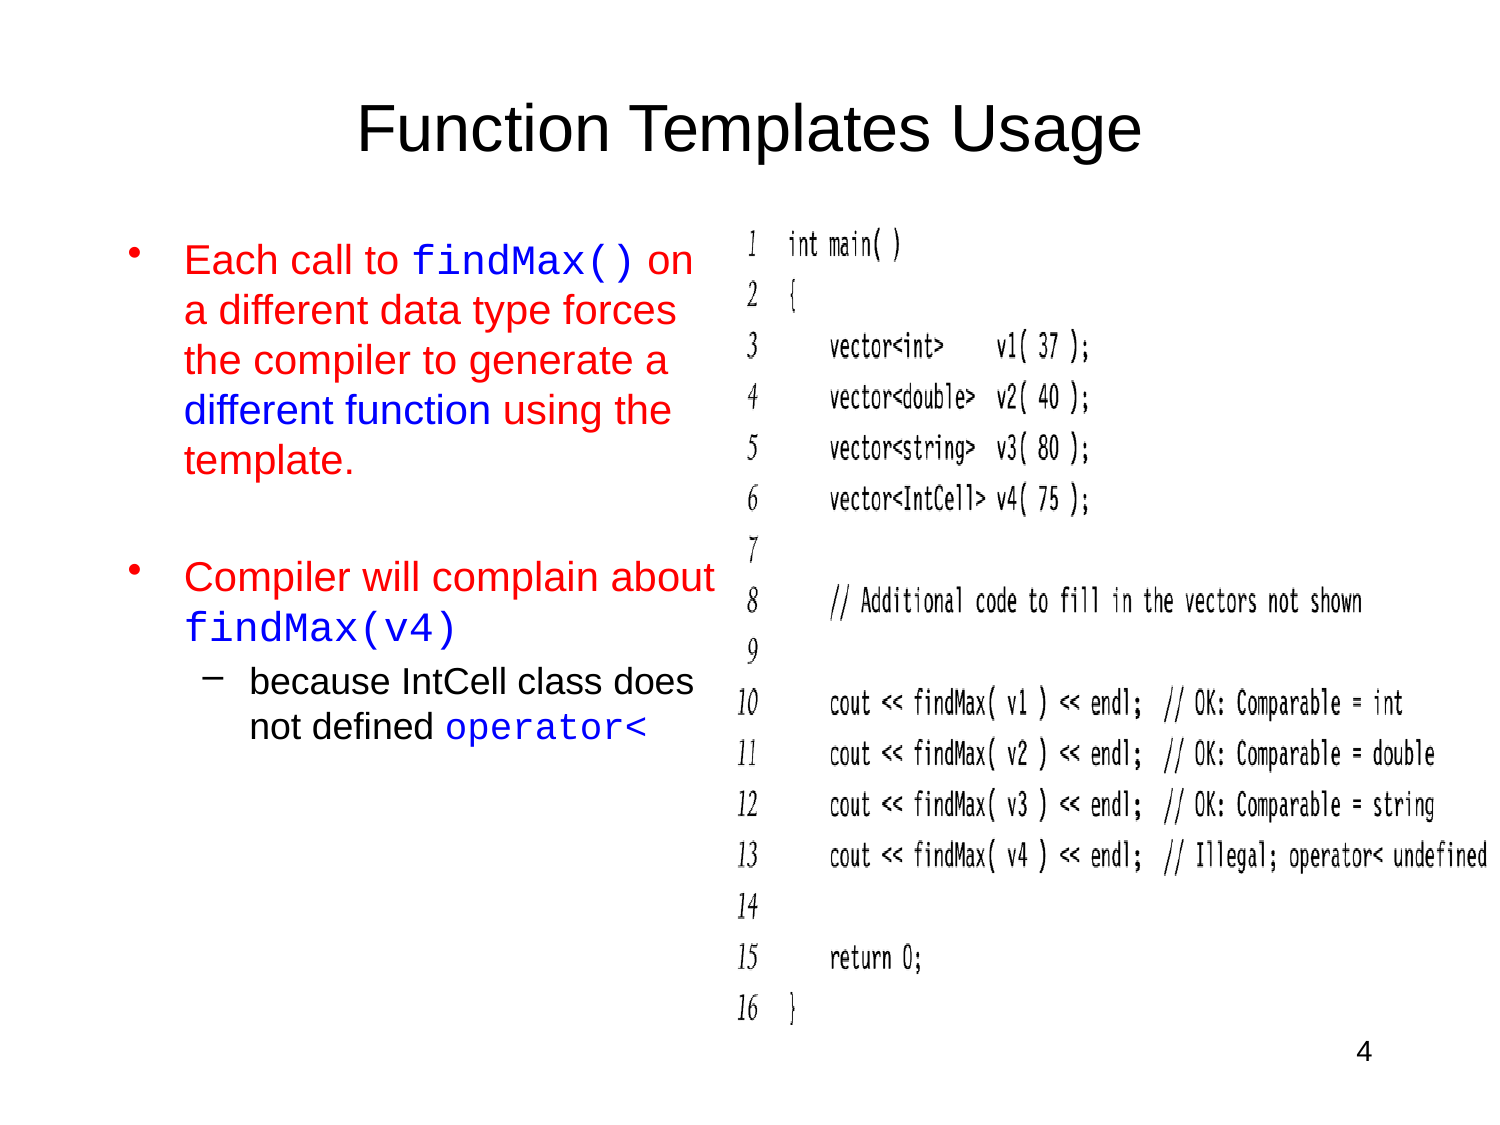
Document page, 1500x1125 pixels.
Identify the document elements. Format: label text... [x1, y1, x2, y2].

list Each call to findMax() on a different data type forces the compiler to generate a different function using the template. Compiler will complain about findMax(v4) because IntCell class does not defined operator< [112, 224, 736, 1000]
slide_number 4 [1074, 1035, 1388, 1101]
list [737, 224, 1488, 1026]
title Function Templates Usage [112, 62, 1388, 188]
